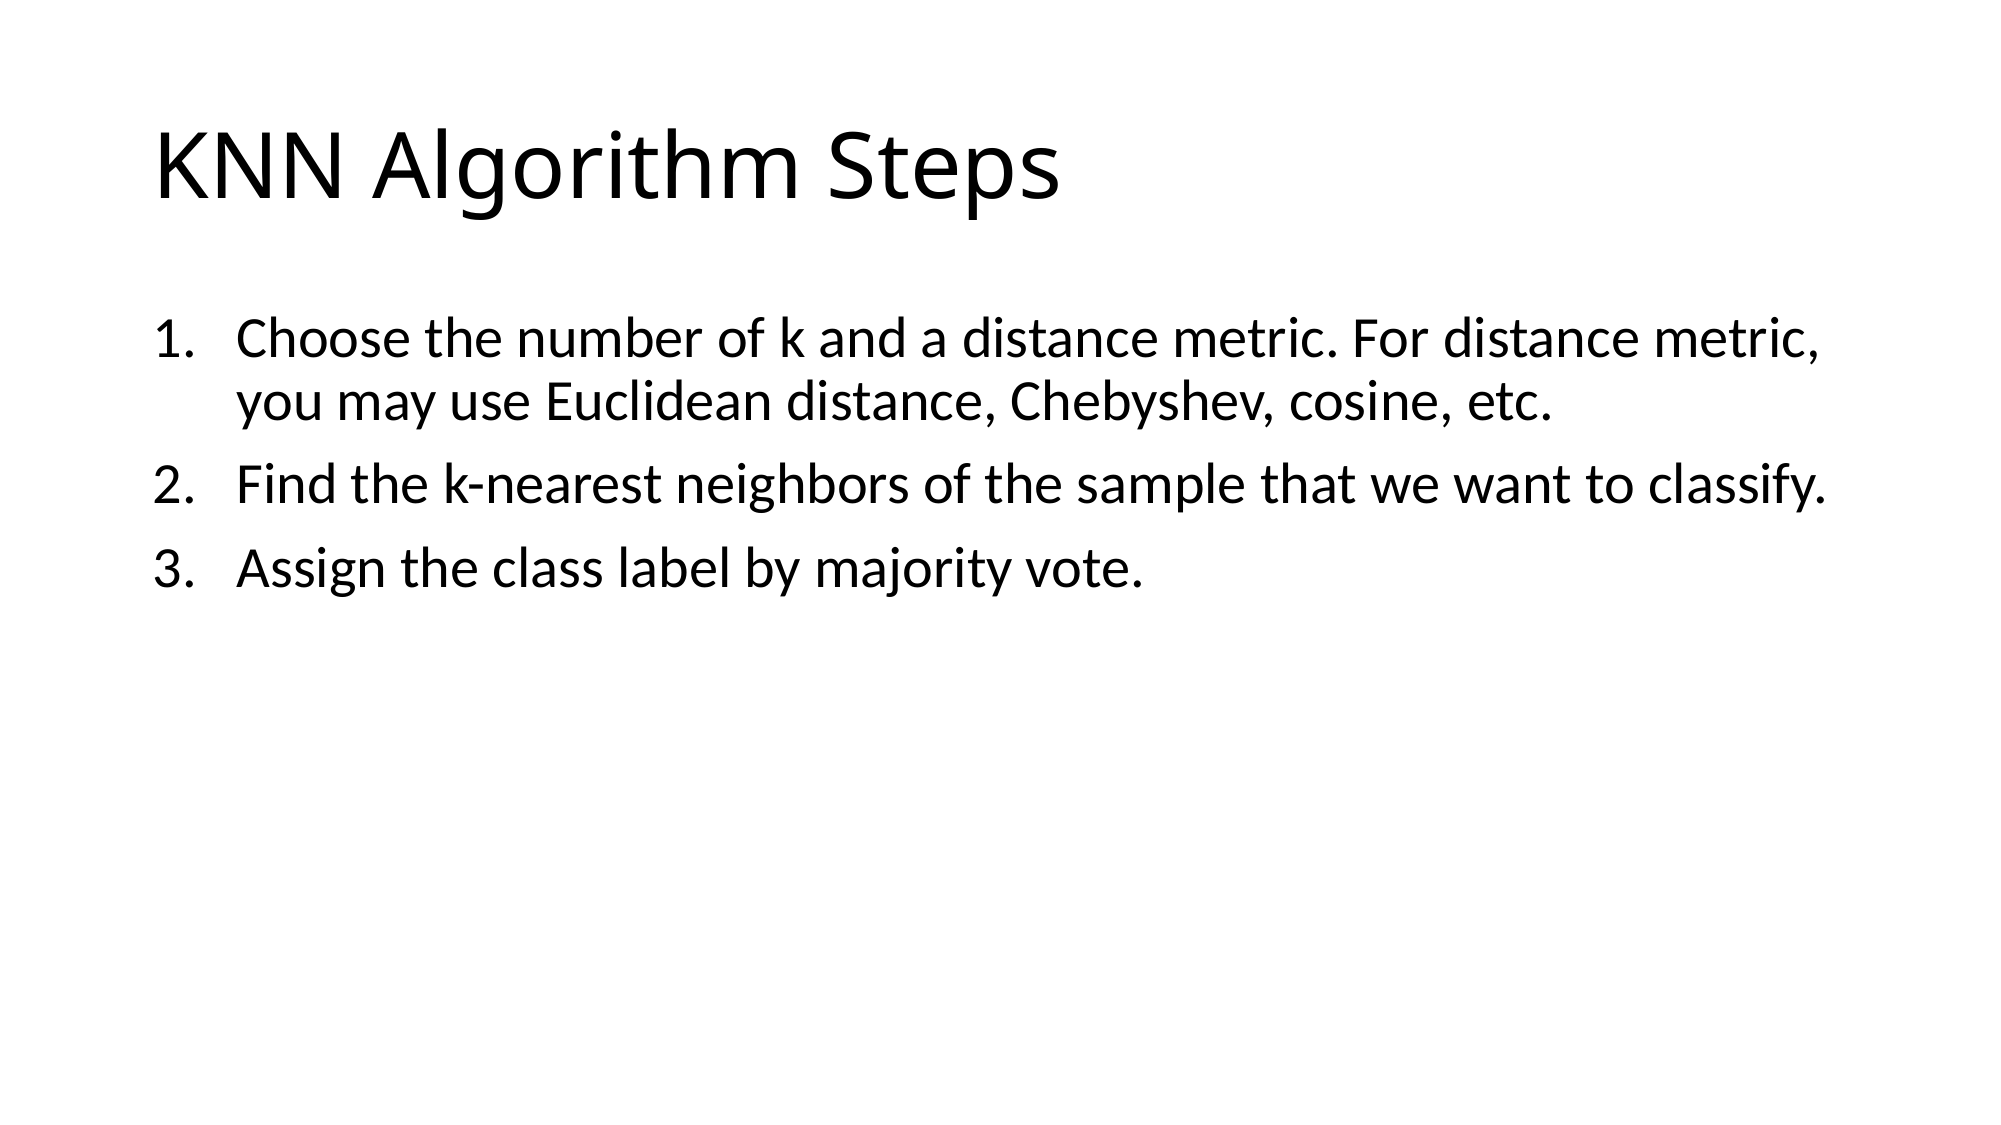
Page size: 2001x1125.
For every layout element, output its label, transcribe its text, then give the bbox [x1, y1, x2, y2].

list Choose the number of k and a distance metric. For distance metric, you may use Euclidean distance, Chebyshev, cosine, etc. Find the k-nearest neighbors of the sample that we want to classify. Assign the class label by majority vote. [137, 299, 1863, 1014]
title KNN Algorithm Steps [137, 59, 1863, 278]
